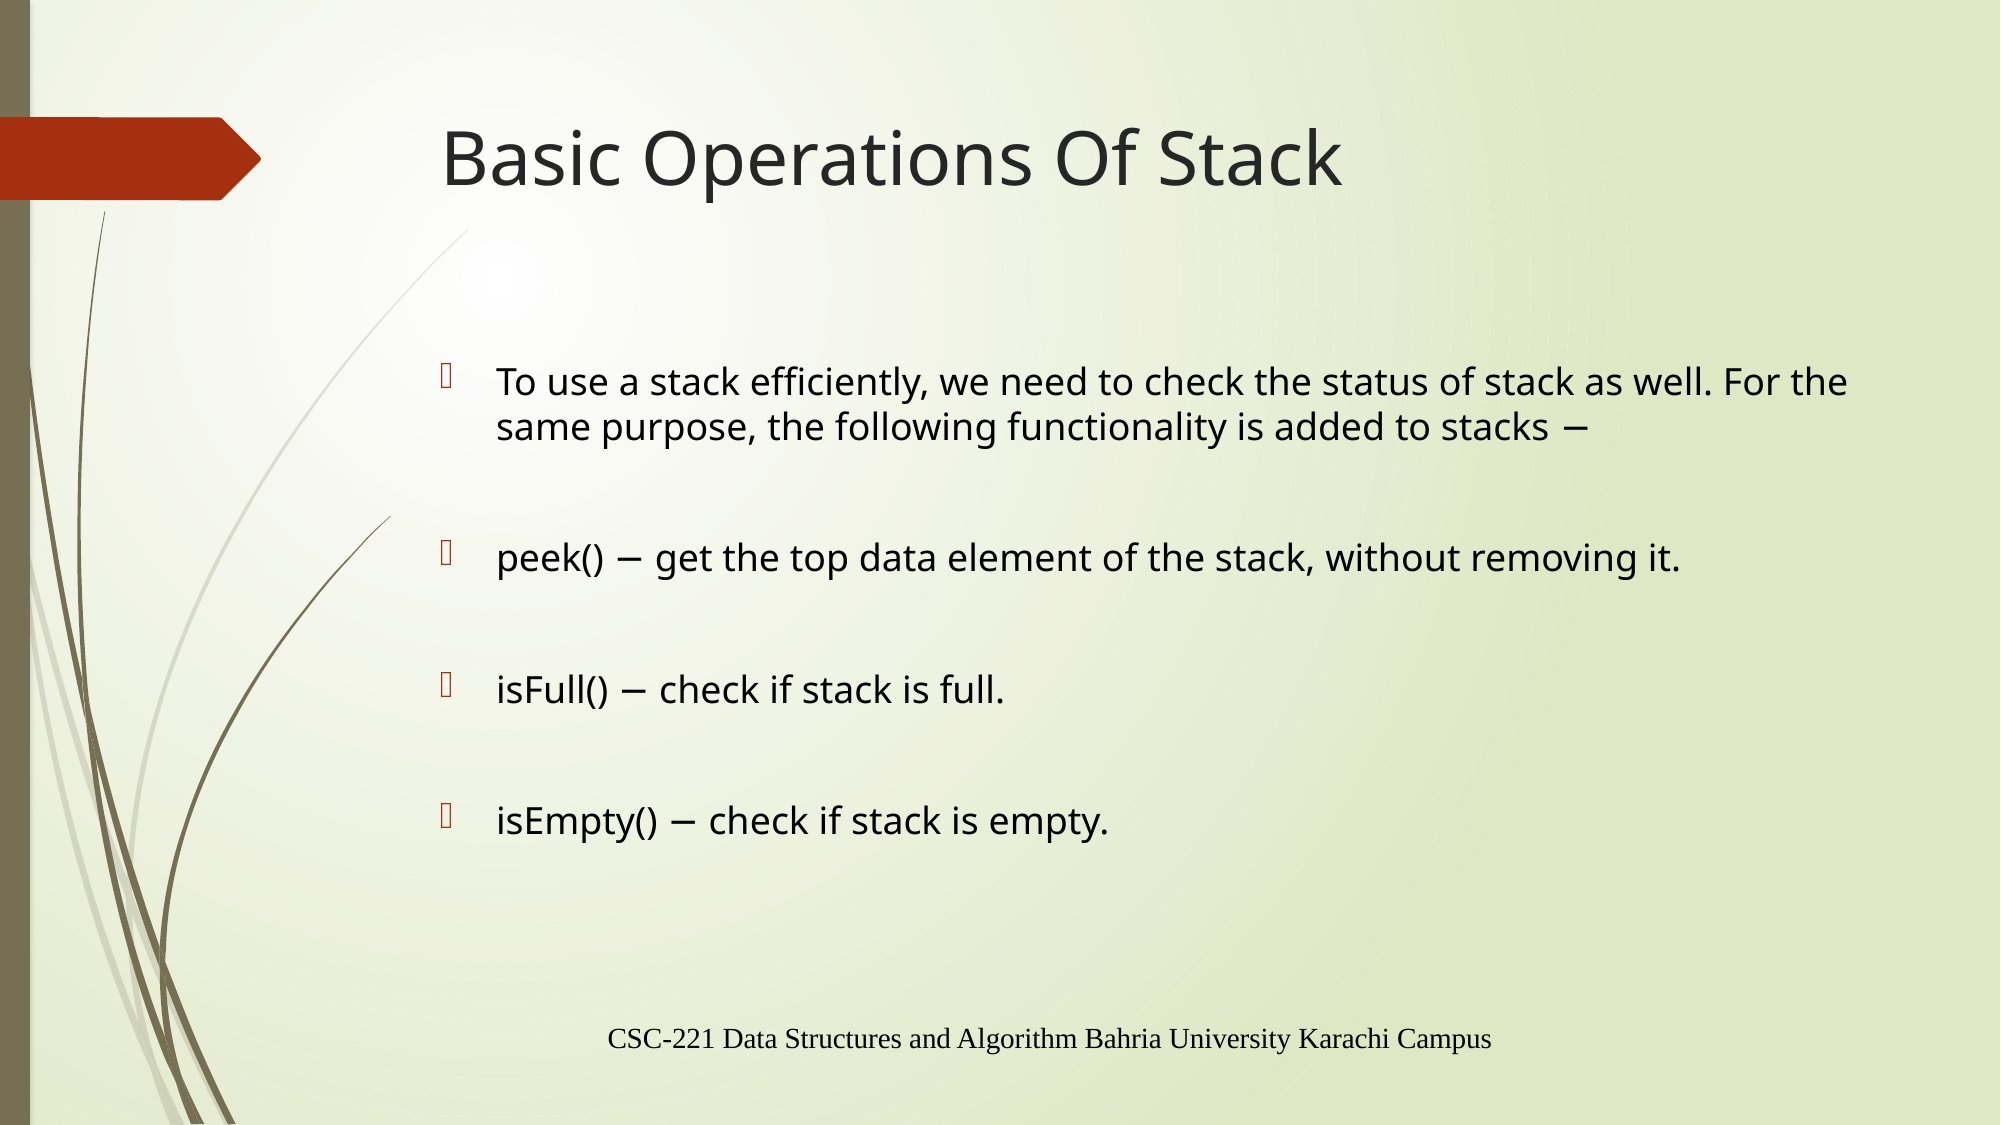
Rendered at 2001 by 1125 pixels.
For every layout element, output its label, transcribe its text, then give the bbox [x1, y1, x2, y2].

title Basic Operations Of Stack [425, 102, 1888, 313]
footer CSC-221 Data Structures and Algorithm Bahria University Karachi Campus [424, 1006, 1675, 1067]
list To use a stack efficiently, we need to check the status of stack as well. For the same purpose, the following functionality is added to stacks − peek() − get the top data element of the stack, without removing it. isFull() − check if stack is full. isEmpty() − check if stack is empty. [424, 350, 1888, 970]
